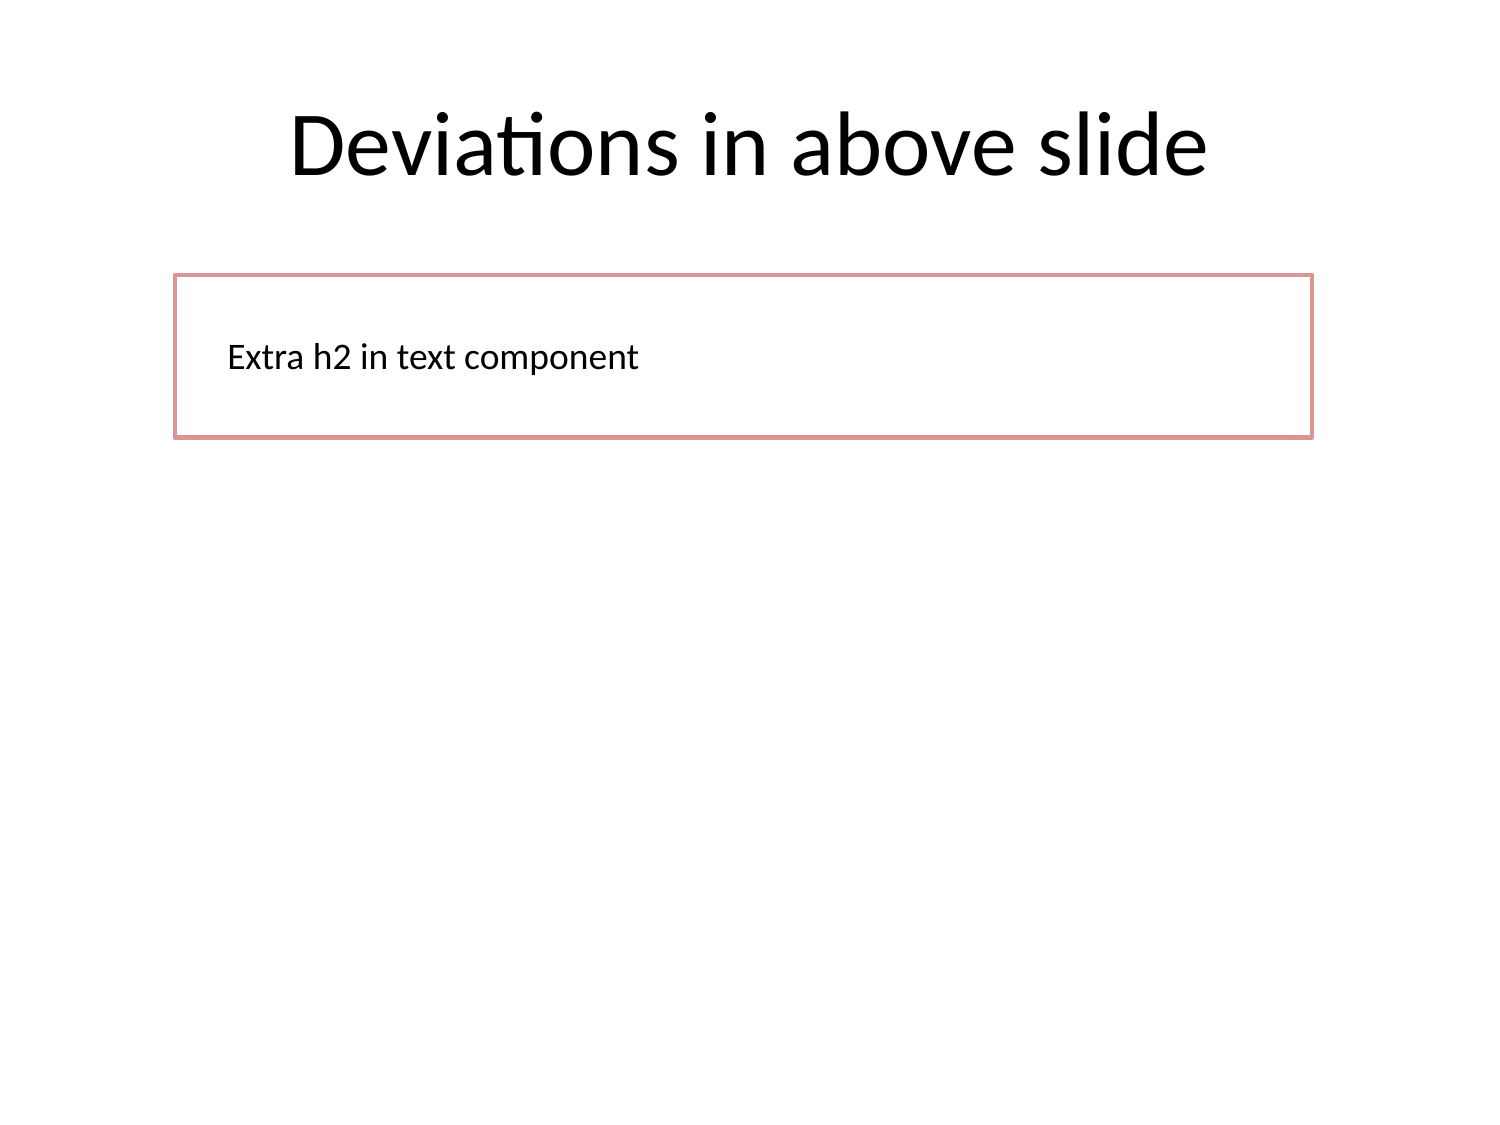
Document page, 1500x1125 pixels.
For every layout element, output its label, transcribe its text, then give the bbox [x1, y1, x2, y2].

title Deviations in above slide [75, 45, 1425, 233]
text_box Extra h2 in text component [212, 324, 1163, 385]
text_box [173, 273, 1314, 440]
